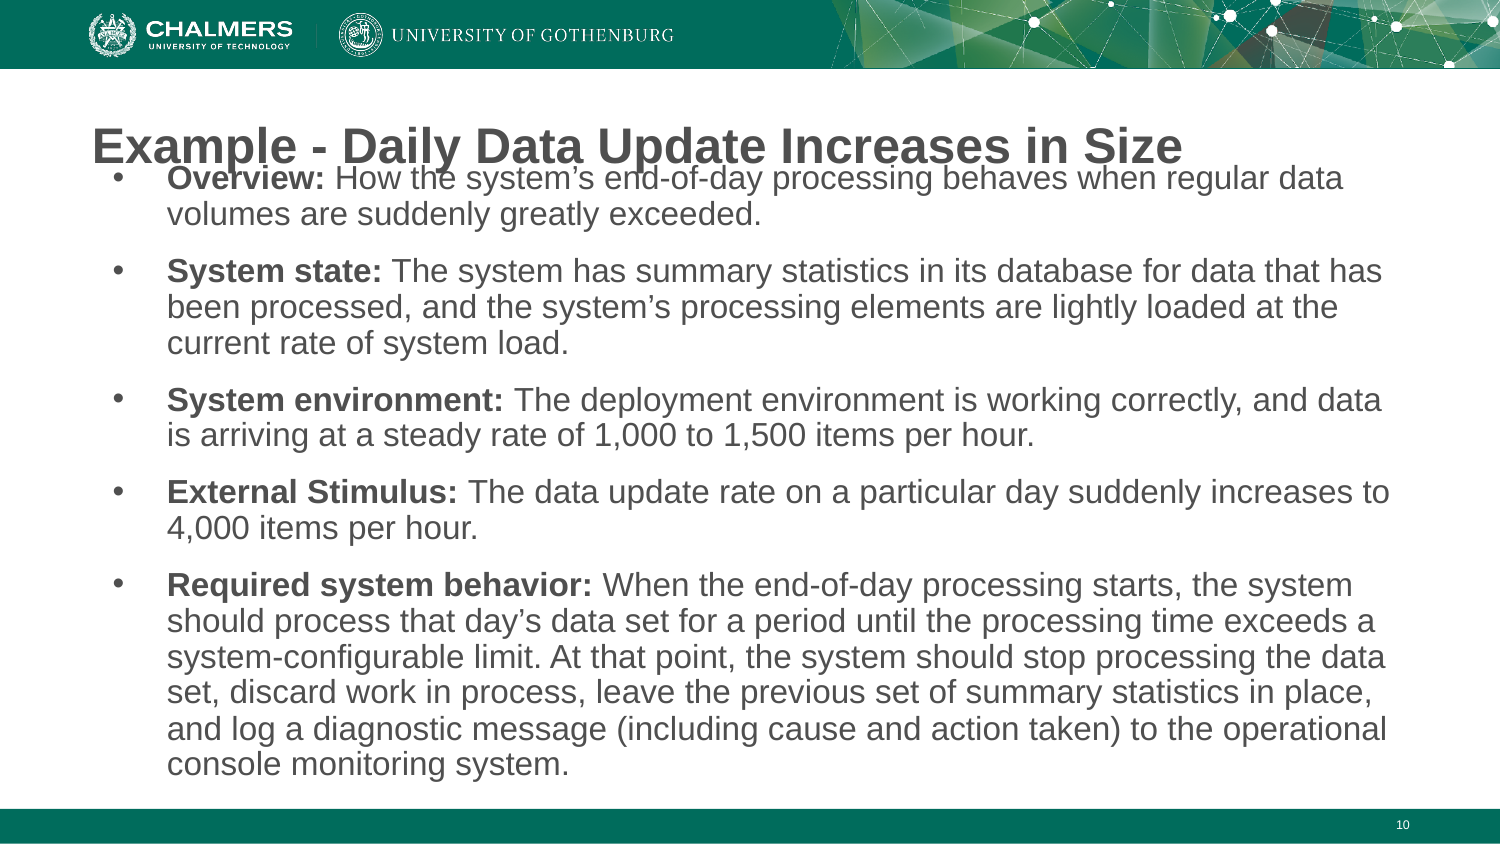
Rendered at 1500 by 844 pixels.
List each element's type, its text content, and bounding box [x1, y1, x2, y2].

picture [64, 0, 696, 85]
list Overview: How the system’s end-of-day processing behaves when regular data volumes are suddenly greatly exceeded. System state: The system has summary statistics in its database for data that has been processed, and the system’s processing elements are lightly loaded at the current rate of system load. System environment: The deployment environment is working correctly, and data is arriving at a steady rate of 1,000 to 1,500 items per hour. External Stimulus: The data update rate on a particular day suddenly increases to 4,000 items per hour. Required system behavior: When the end-of-day processing starts, the system should process that day’s data set for a period until the processing time exceeds a system-configurable limit. At that point, the system should stop processing the data set, discard work in process, leave the previous set of summary statistics in place, and log a diagnostic message (including cause and action taken) to the operational console monitoring system. [76, 153, 1426, 782]
slide_number ‹#› [1074, 809, 1425, 844]
title Example - Daily Data Update Increases in Size [76, 100, 1425, 153]
picture [759, 0, 1500, 68]
